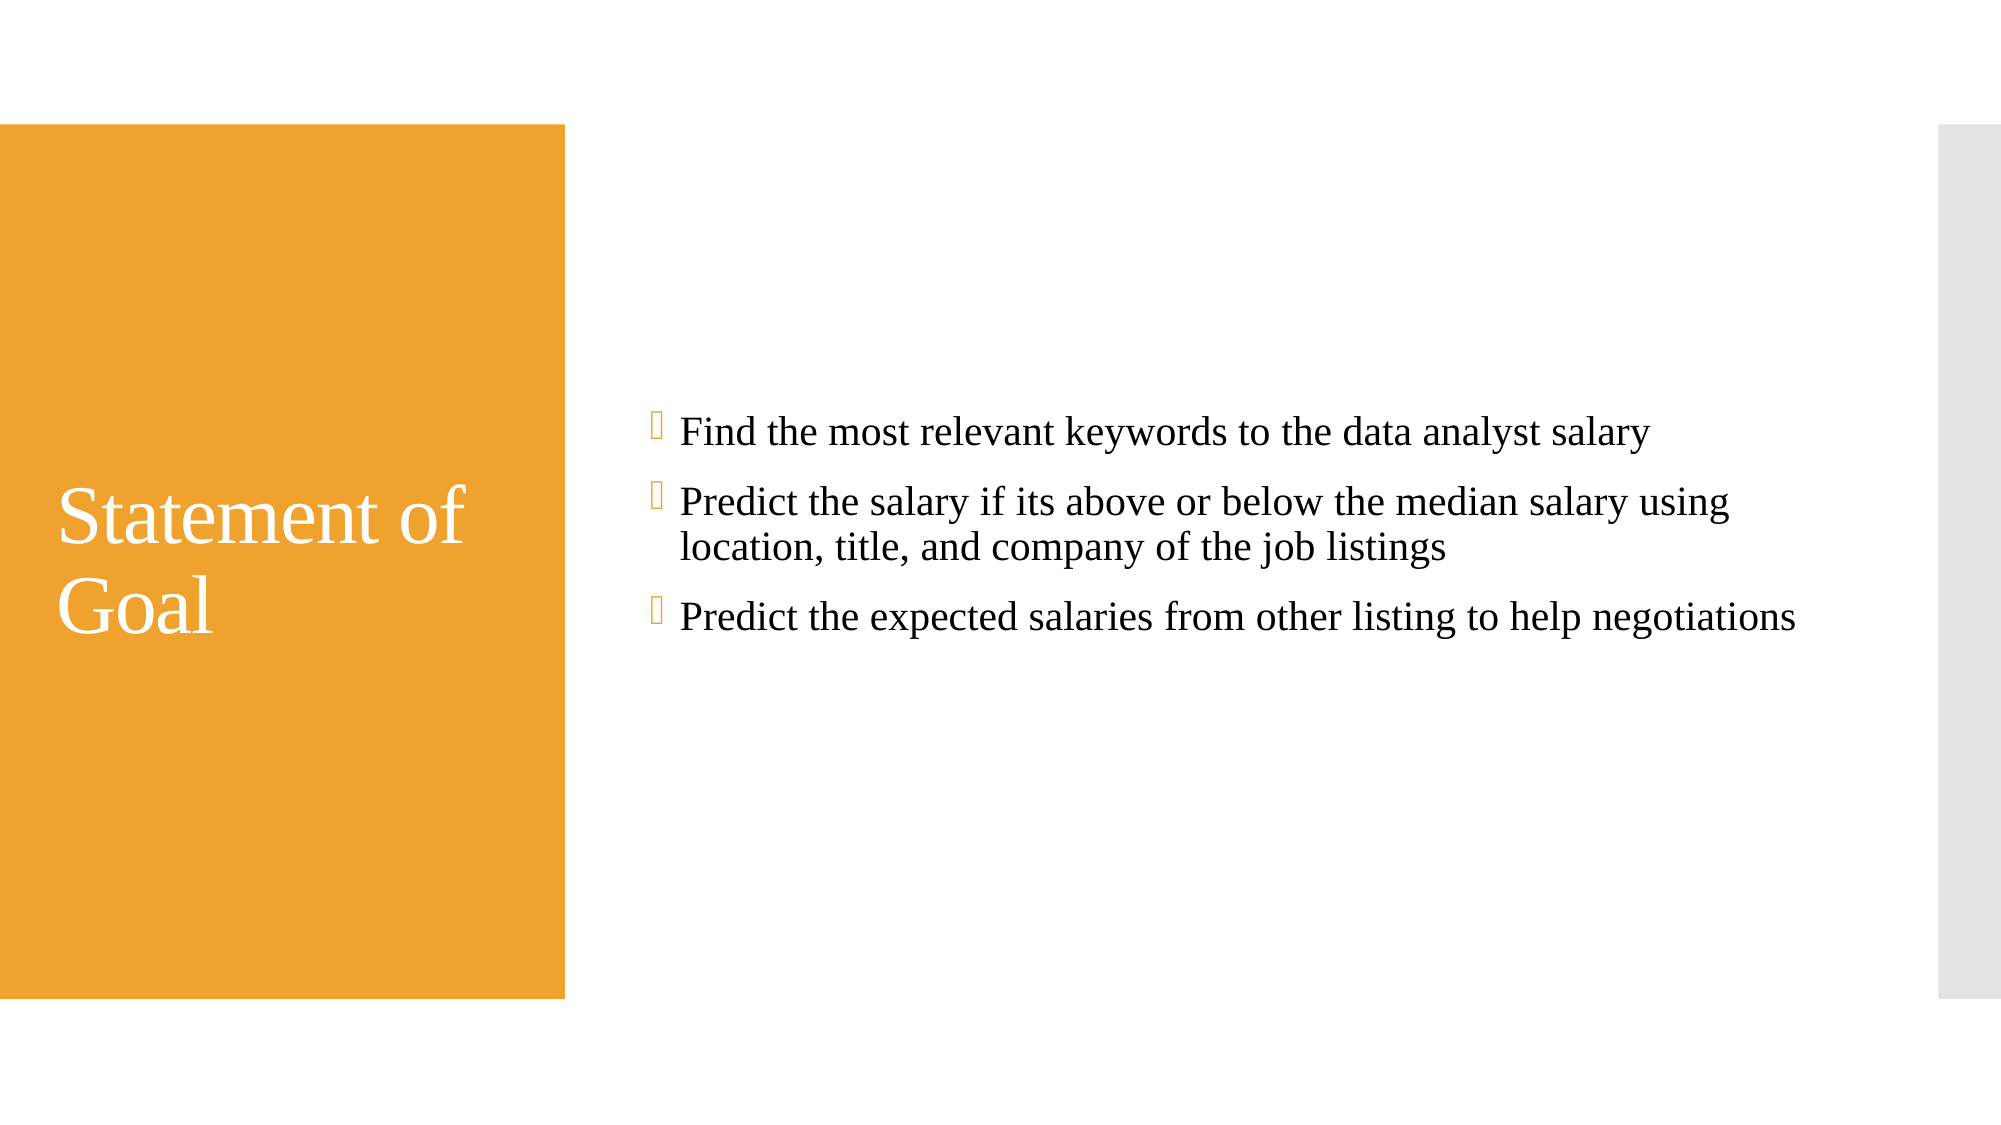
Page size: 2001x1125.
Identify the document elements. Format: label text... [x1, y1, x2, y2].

list Find the most relevant keywords to the data analyst salary Predict the salary if its above or below the median salary using location, title, and company of the job listings Predict the expected salaries from other listing to help negotiations [634, 141, 1835, 982]
title Statement of Goal [41, 184, 525, 940]
